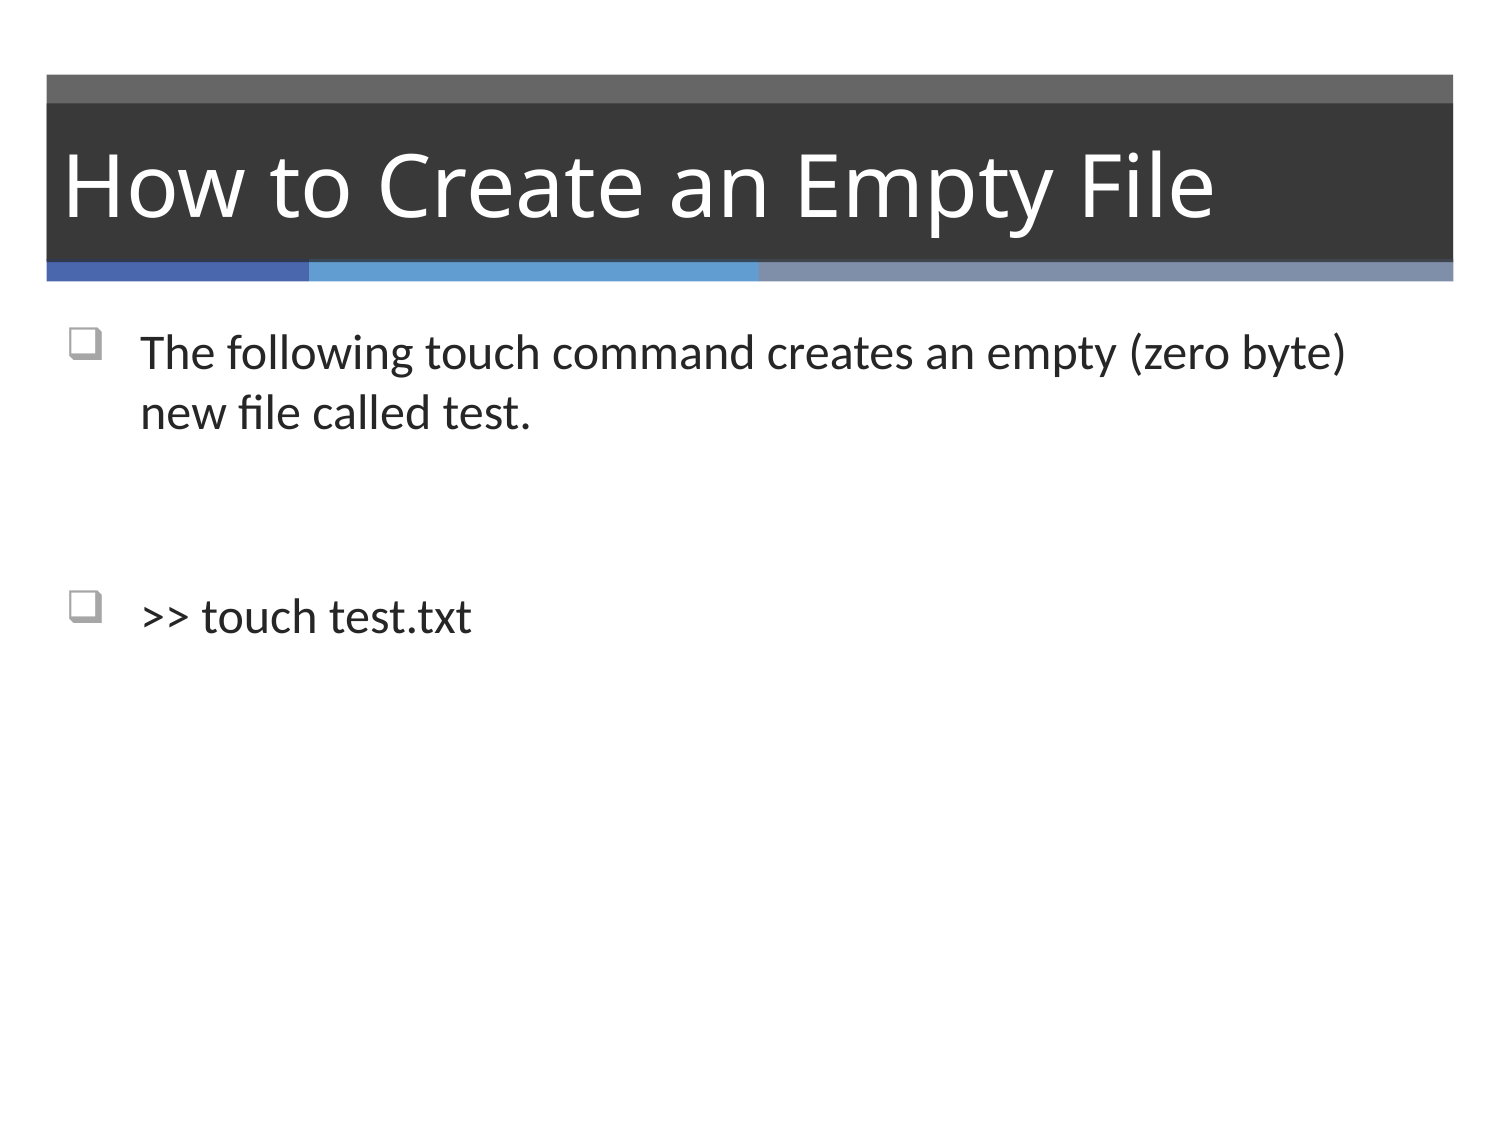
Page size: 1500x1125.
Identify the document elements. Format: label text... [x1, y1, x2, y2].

title How to Create an Empty File [46, 103, 1454, 263]
list The following touch command creates an empty (zero byte) new file called test. >> touch test.txt [50, 312, 1458, 1005]
